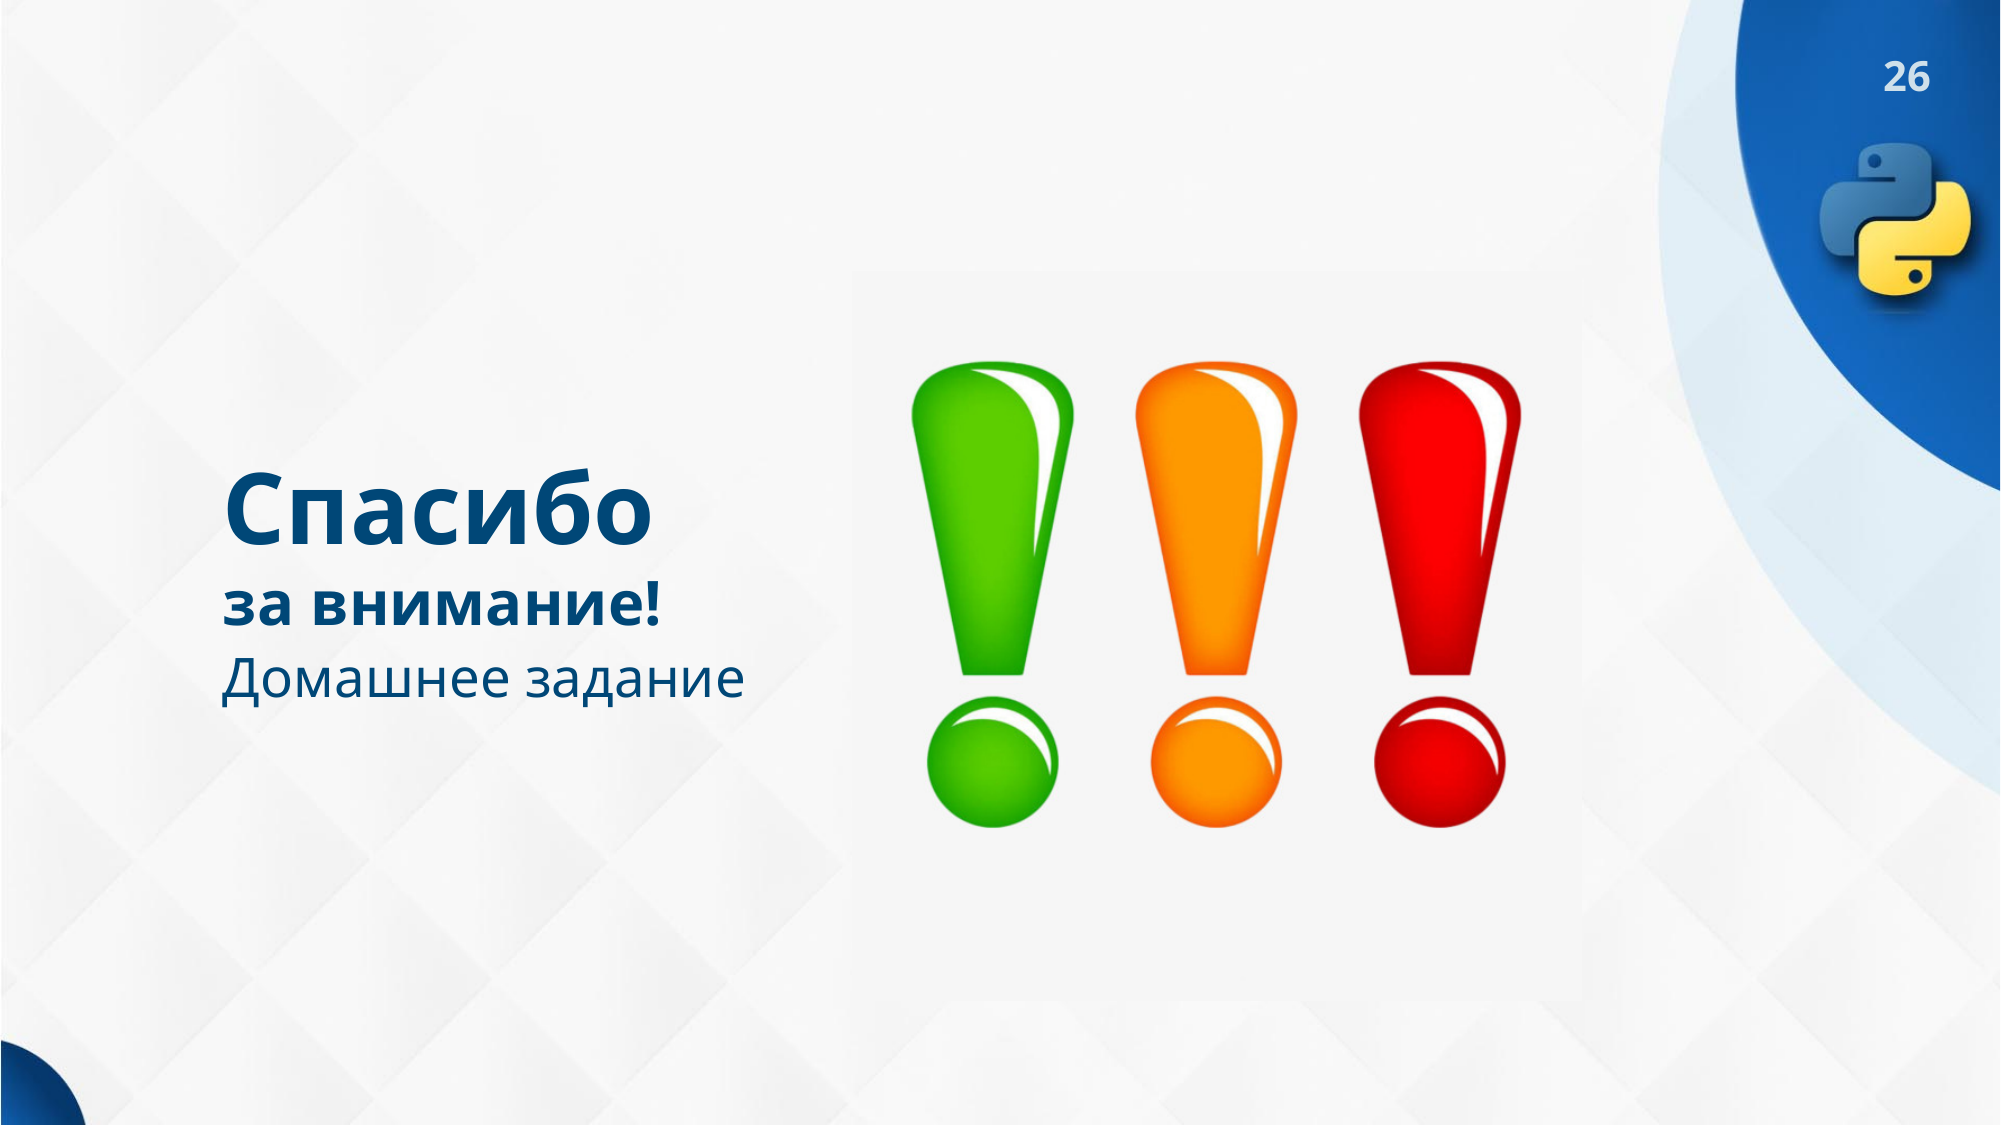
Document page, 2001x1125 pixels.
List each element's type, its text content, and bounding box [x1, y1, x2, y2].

text_box Спасибо за внимание! [207, 437, 807, 635]
picture [0, 0, 2001, 1125]
text_box Домашнее задание [207, 635, 807, 760]
